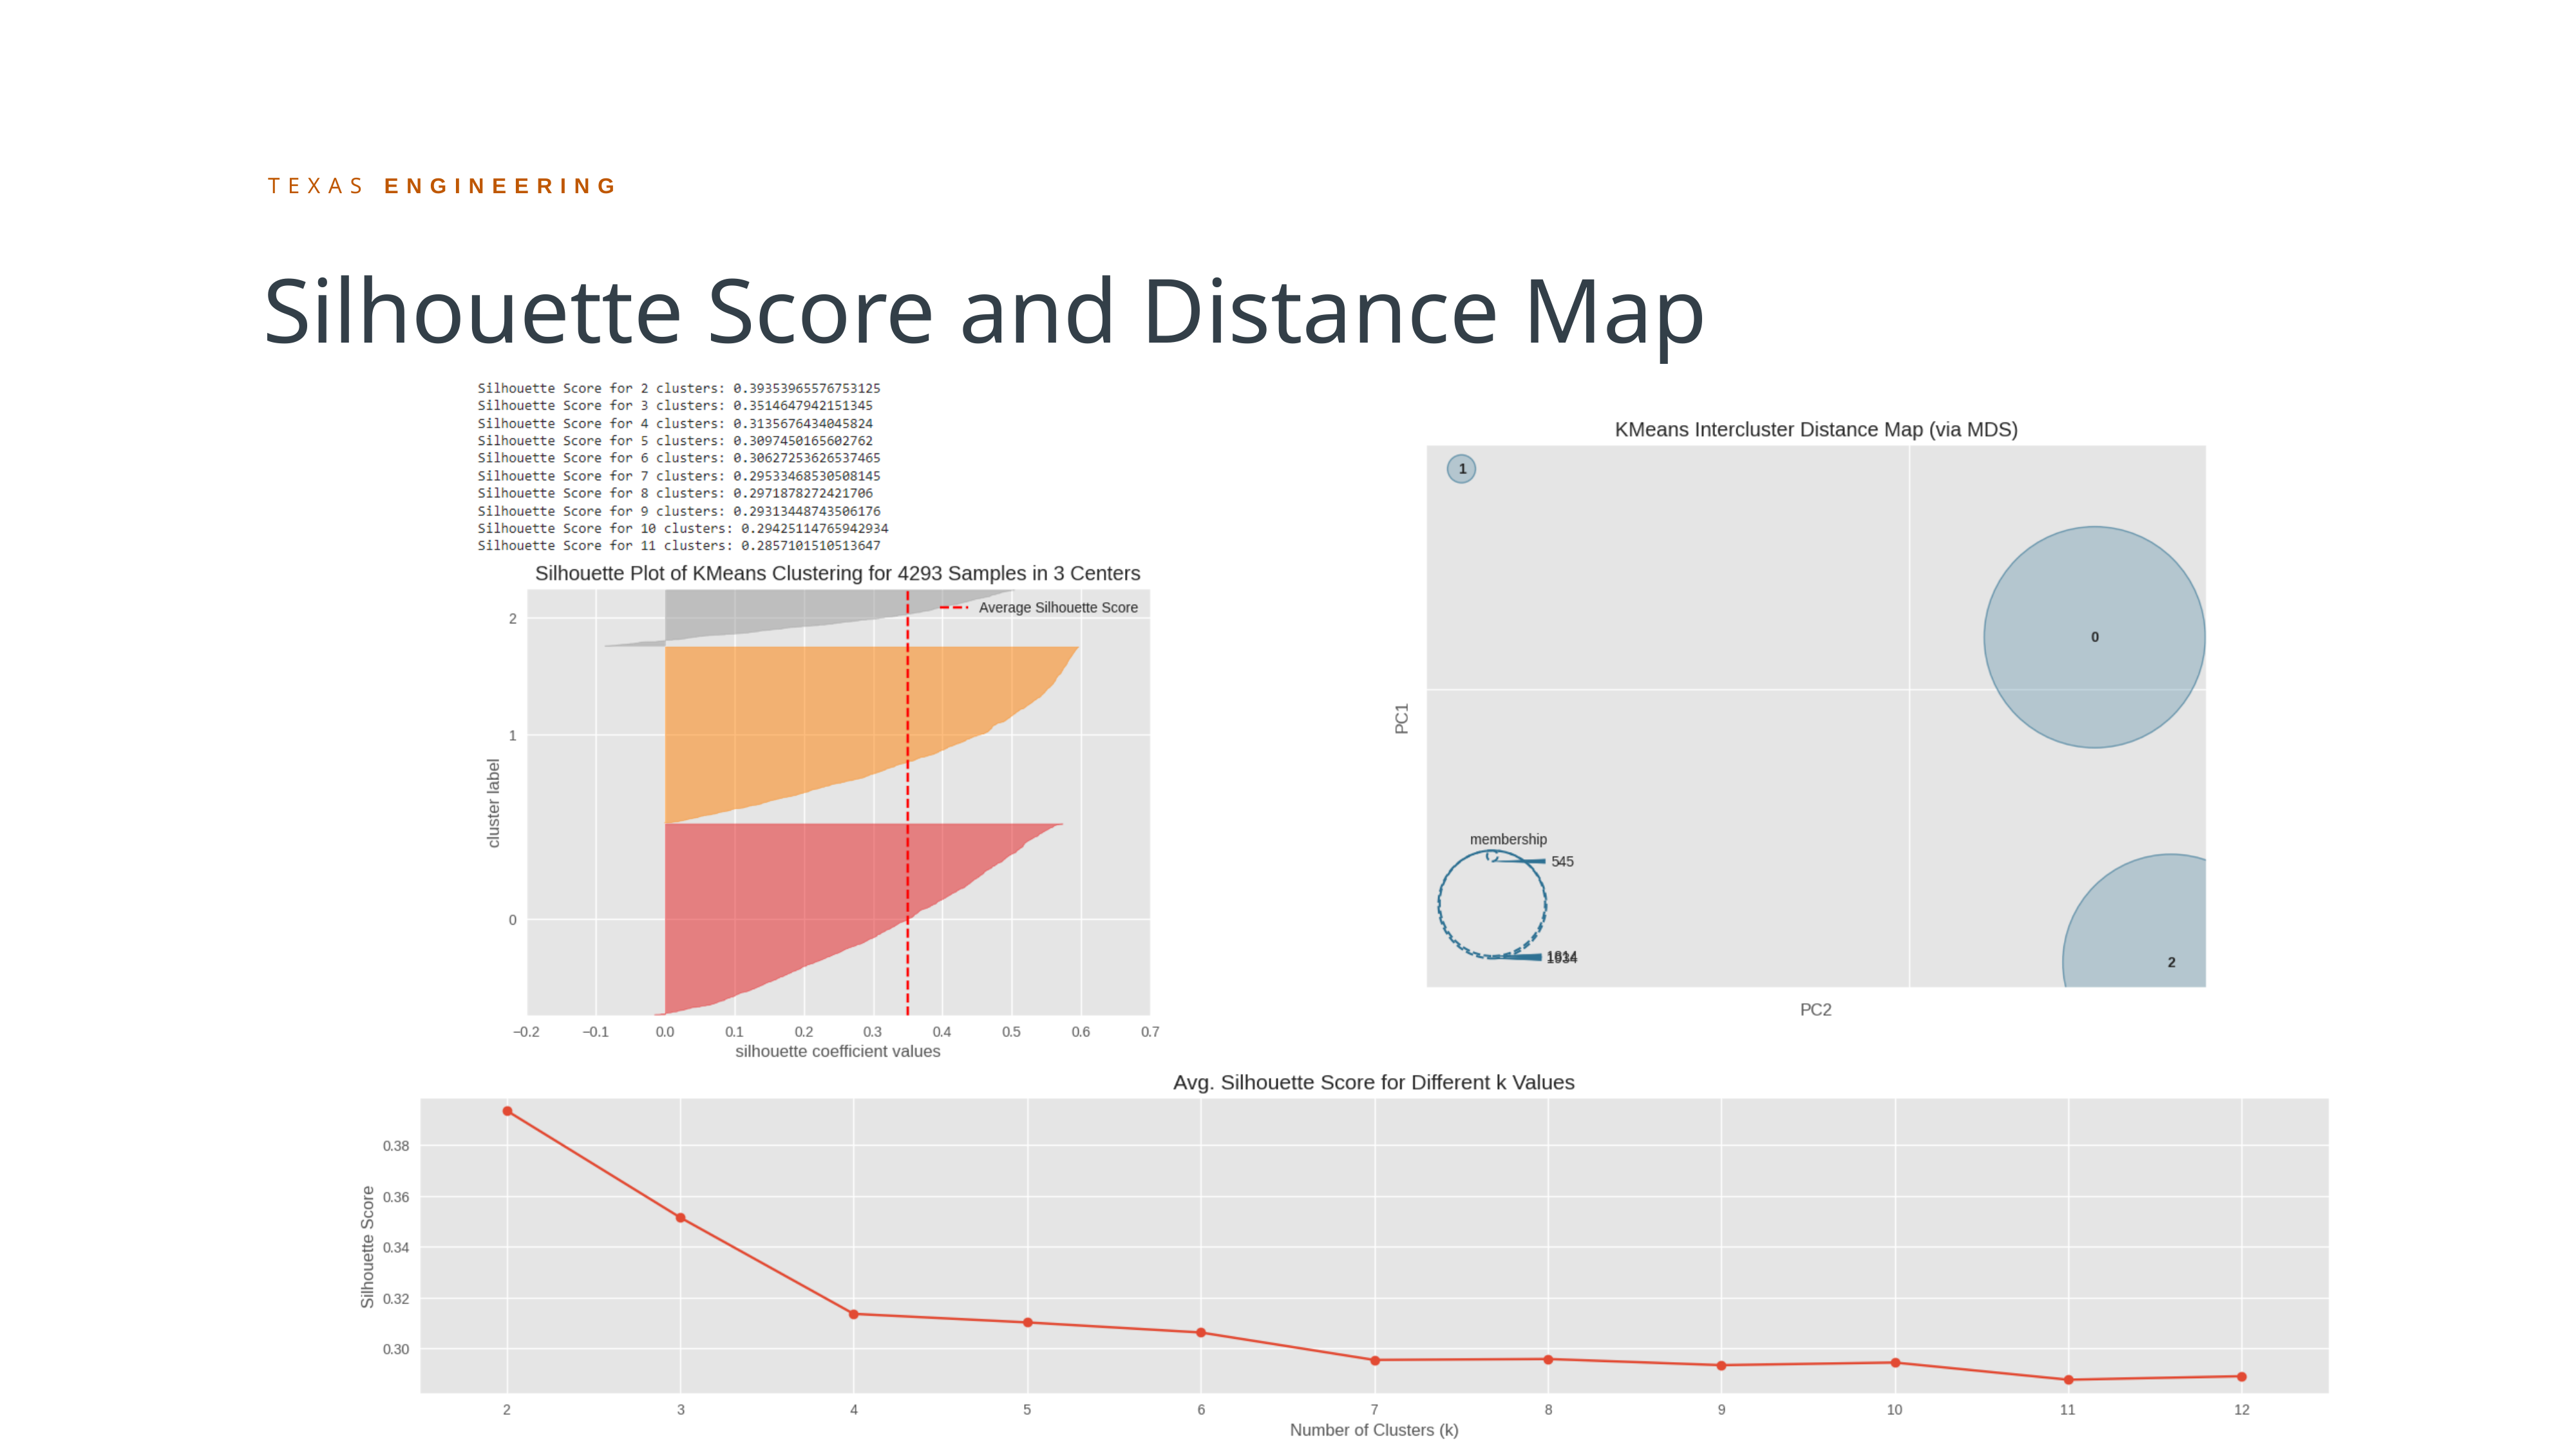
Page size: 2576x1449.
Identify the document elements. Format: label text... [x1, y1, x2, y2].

text_box Silhouette Score and Distance Map [258, 261, 2186, 367]
picture [1383, 406, 2230, 1021]
picture [347, 375, 2342, 1449]
